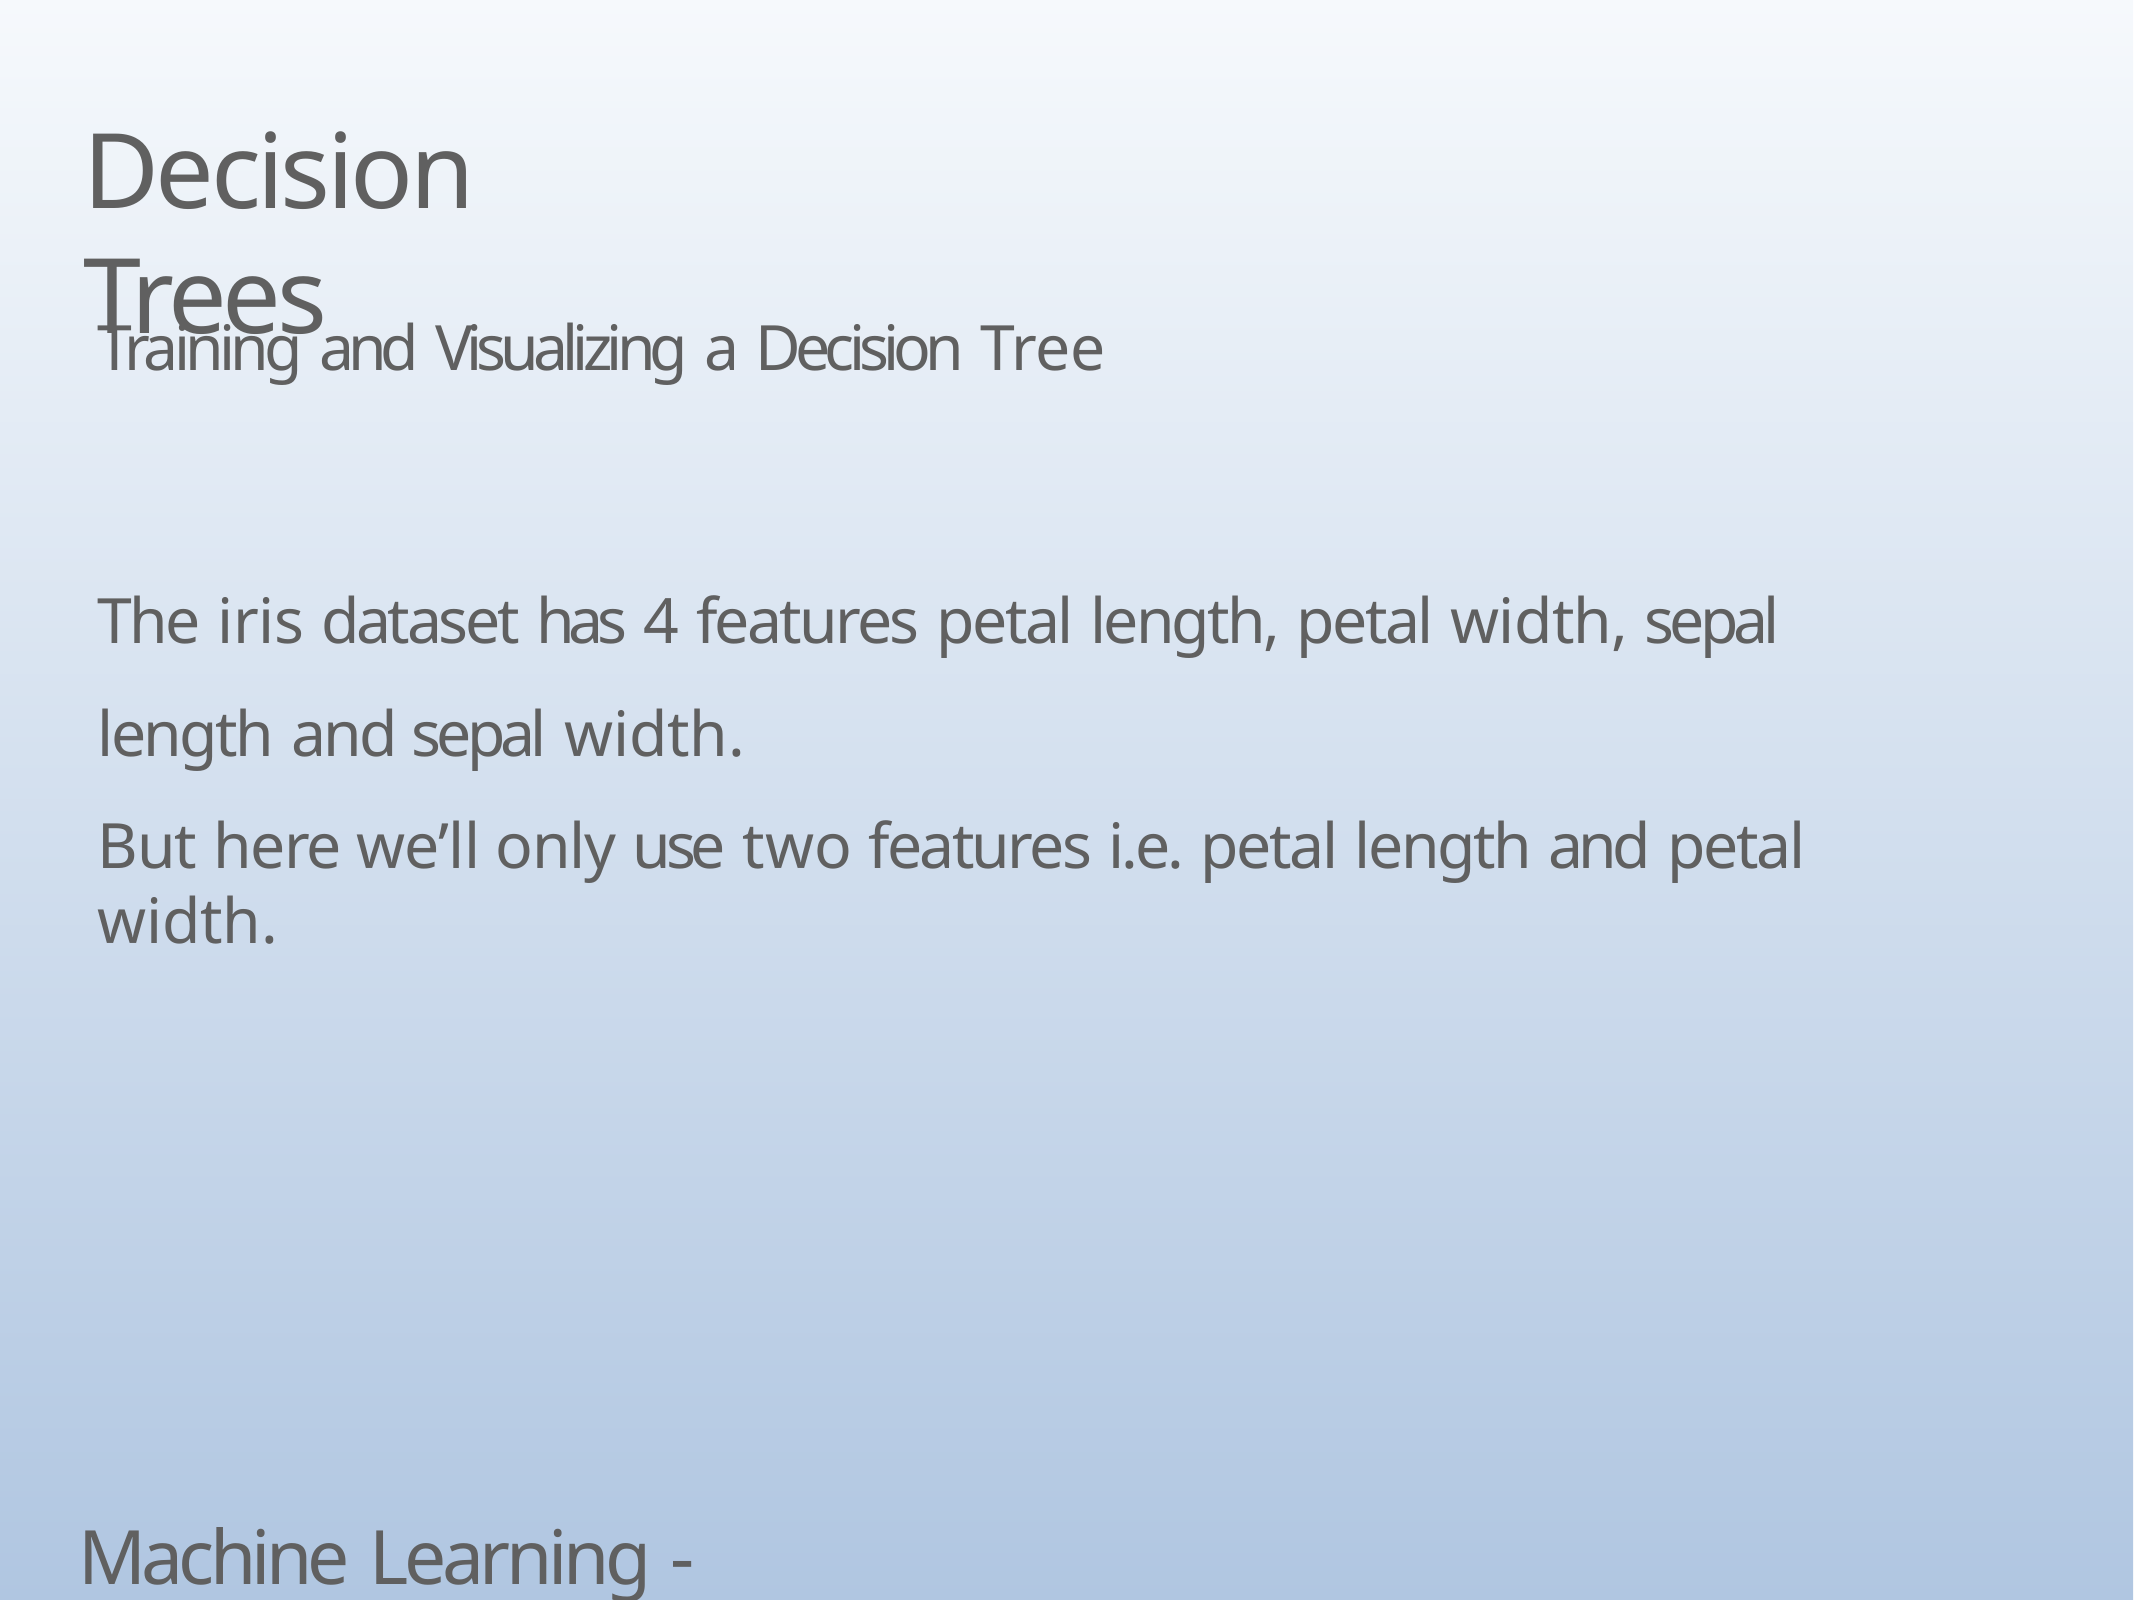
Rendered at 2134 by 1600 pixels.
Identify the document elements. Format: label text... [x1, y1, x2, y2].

text_box Training and Visualizing a Decision Tree The iris dataset has 4 features petal length, petal width, sepal length and sepal width. But here we’ll only use two features i.e. petal length and petal width. [95, 305, 1916, 956]
title Decision Trees [81, 102, 727, 372]
footer Machine Learning - Classfication [76, 1503, 1056, 1600]
